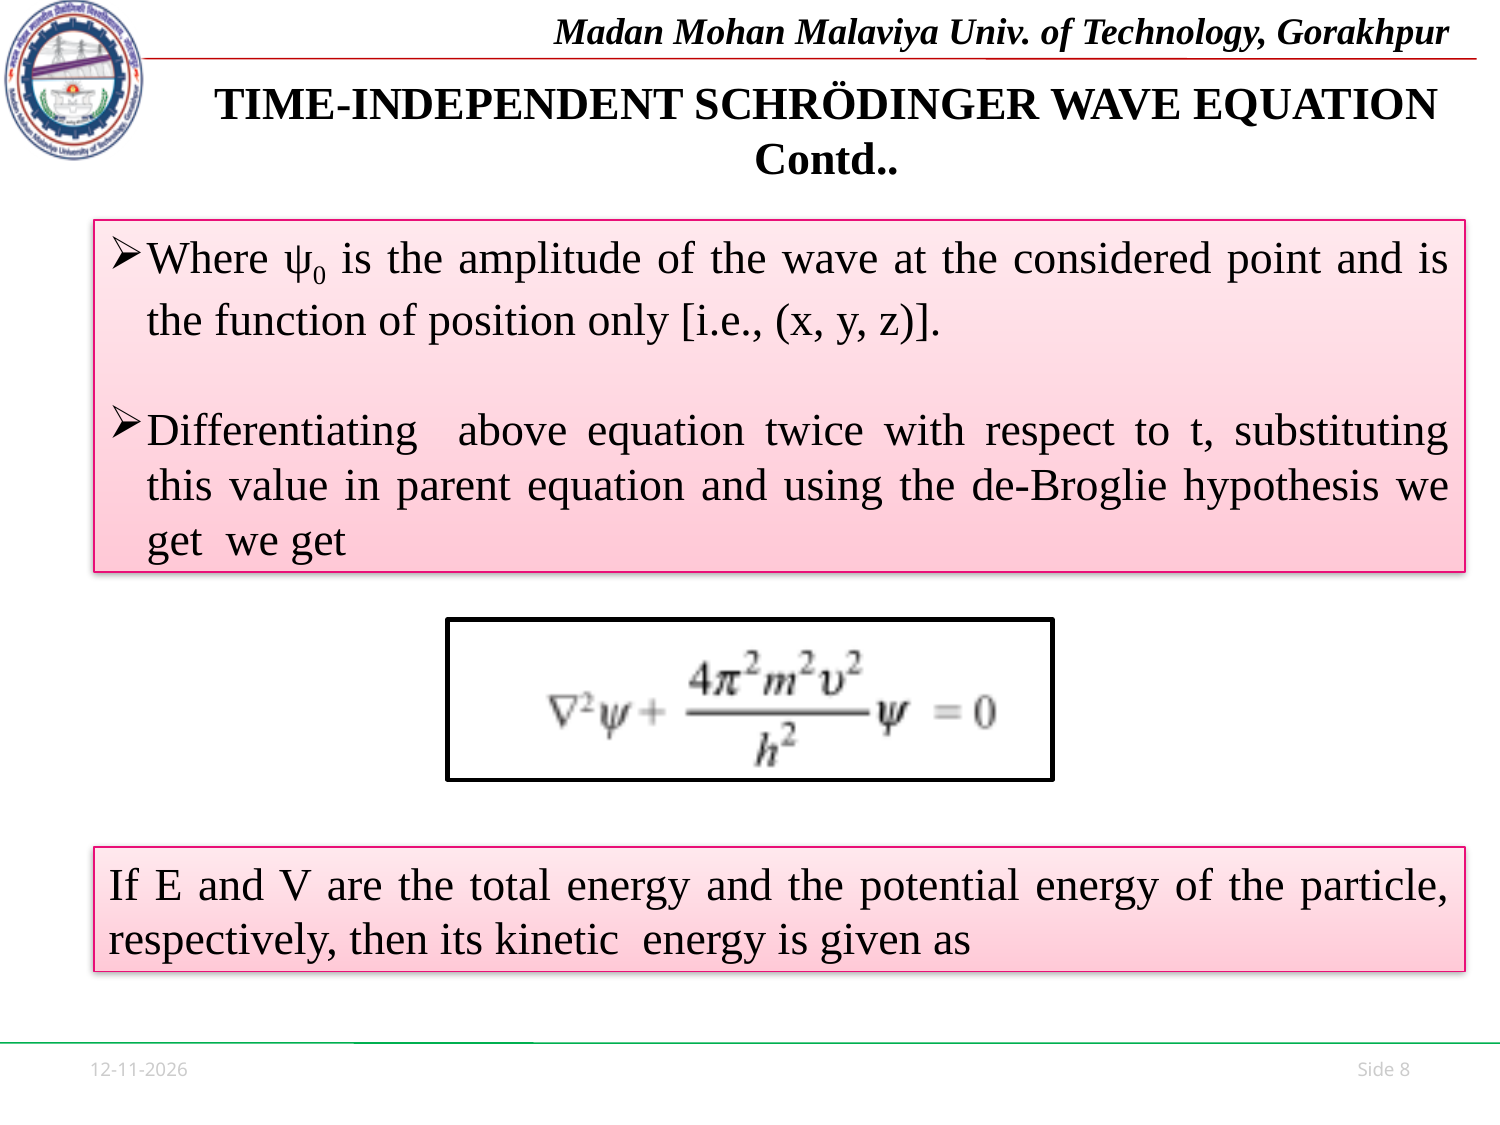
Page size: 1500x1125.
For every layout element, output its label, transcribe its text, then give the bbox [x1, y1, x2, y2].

text_box If E and V are the total energy and the potential energy of the particle, respectively, then its kinetic energy is given as [93, 846, 1466, 972]
picture [449, 621, 1051, 778]
title TIME-INDEPENDENT SCHRÖDINGER WAVE EQUATION Contd.. [183, 66, 1471, 179]
picture [0, 0, 148, 166]
text_box Where ψ0 is the amplitude of the wave at the considered point and is the function of position only [i.e., (x, y, z)]. Differentiating above equation twice with respect to t, substituting this value in parent equation and using the de-Broglie hypothesis we get we get [93, 219, 1466, 573]
